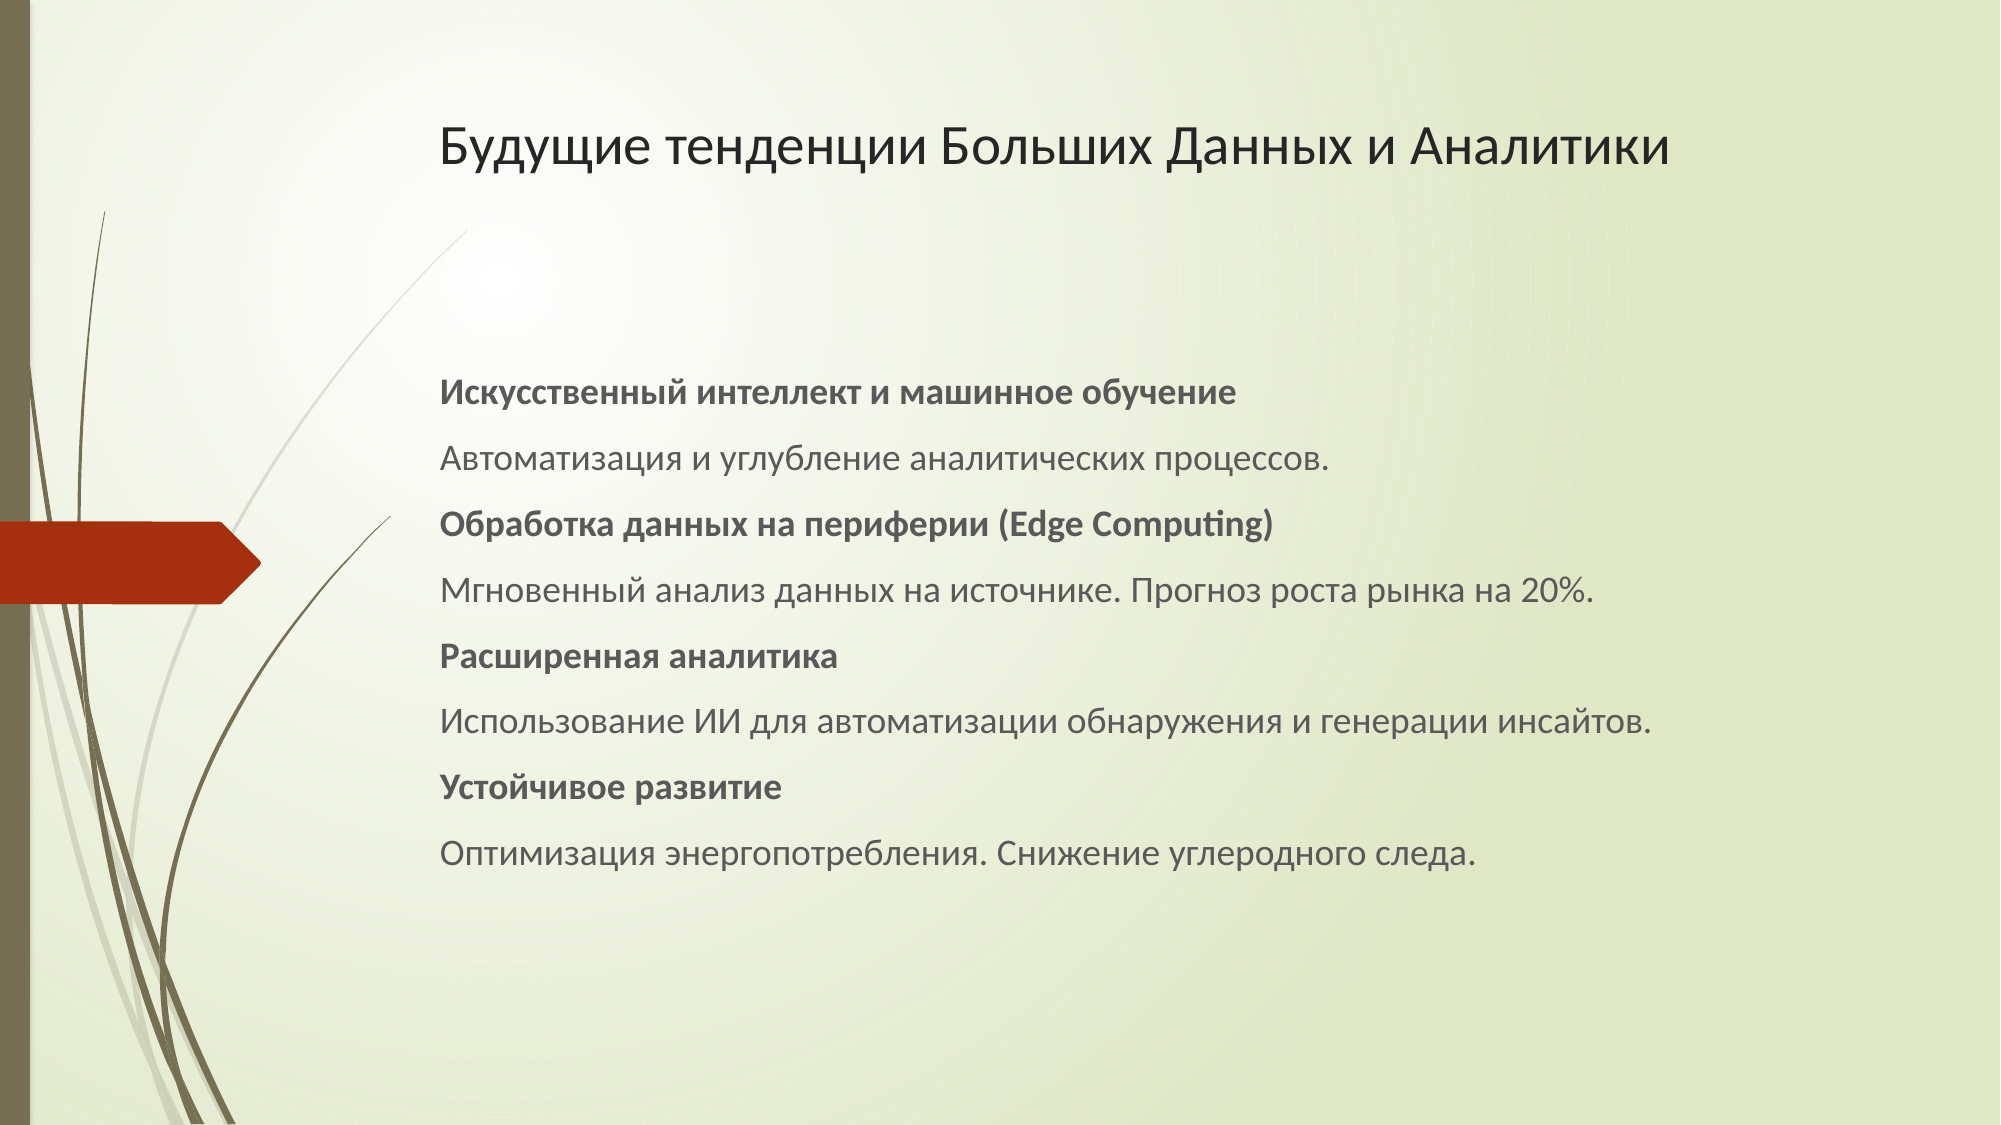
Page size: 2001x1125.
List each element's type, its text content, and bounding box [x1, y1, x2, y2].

title Будущие тенденции Больших Данных и Аналитики [424, 99, 1888, 252]
list Искусственный интеллект и машинное обучение Автоматизация и углубление аналитических процессов. Обработка данных на периферии (Edge Computing) Мгновенный анализ данных на источнике. Прогноз роста рынка на 20%. Расширенная аналитика Использование ИИ для автоматизации обнаружения и генерации инсайтов. Устойчивое развитие Оптимизация энергопотребления. Снижение углеродного следа. [424, 270, 1888, 970]
